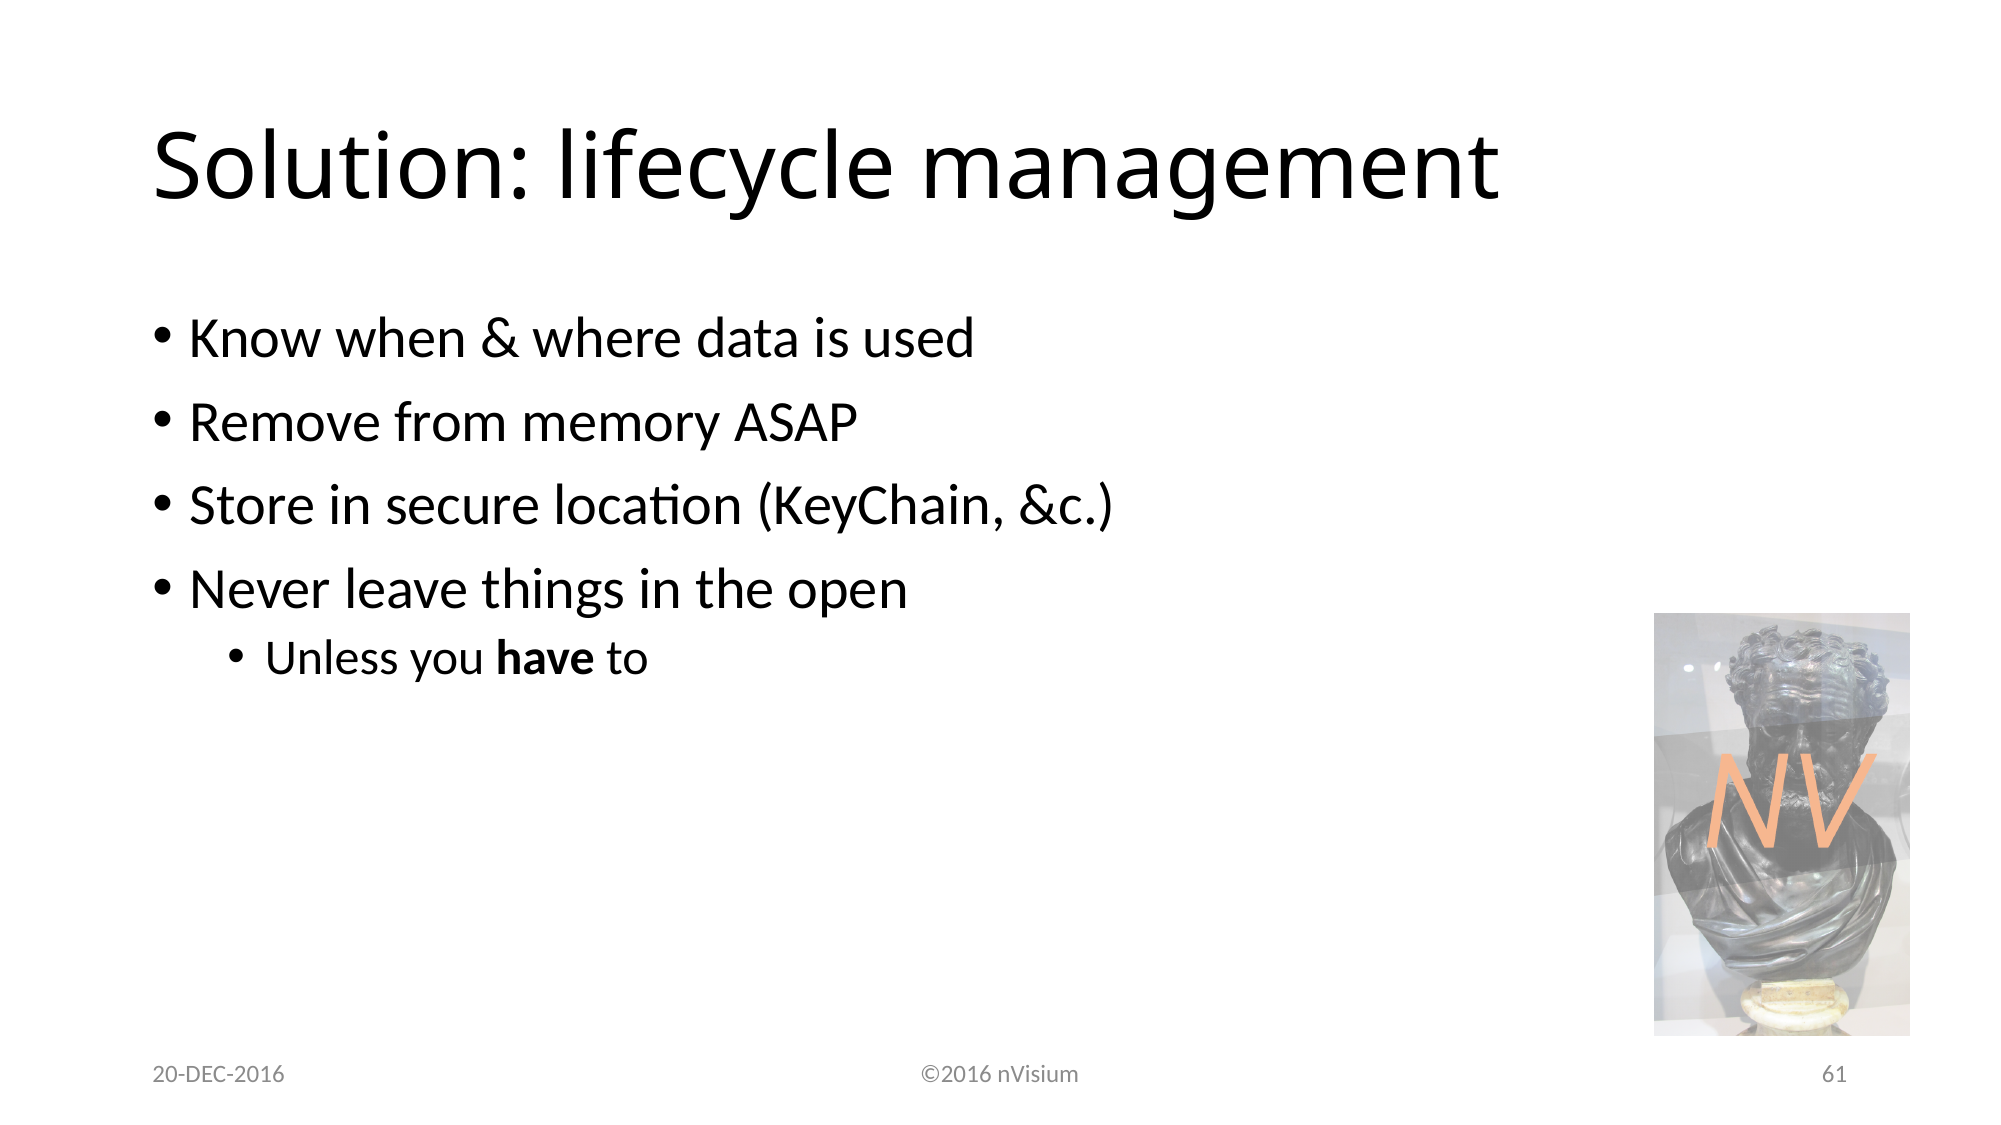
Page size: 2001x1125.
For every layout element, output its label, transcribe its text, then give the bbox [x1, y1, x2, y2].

slide_number 20-DEC-2016 [137, 1042, 588, 1103]
title Solution: lifecycle management [137, 59, 1863, 278]
slide_number 61 [1412, 1042, 1863, 1103]
list Know when & where data is used Remove from memory ASAP Store in secure location (KeyChain, &c.) Never leave things in the open Unless you have to [137, 299, 1863, 1014]
footer ©2016 nVisium [662, 1042, 1338, 1103]
